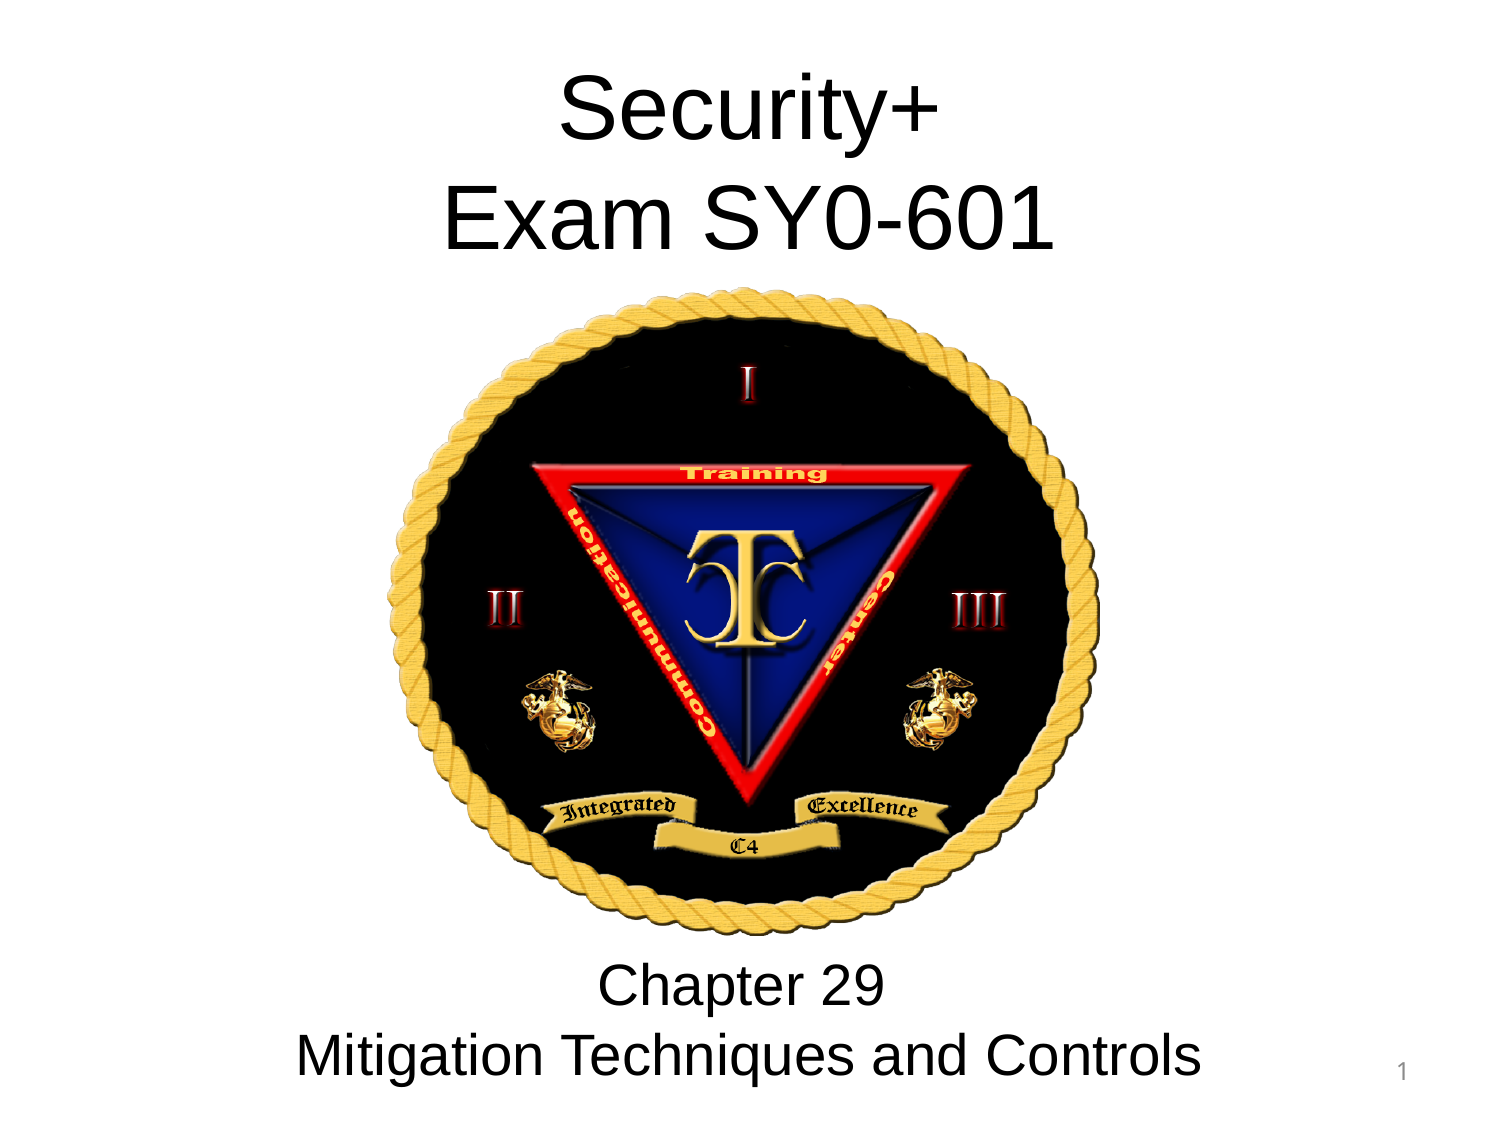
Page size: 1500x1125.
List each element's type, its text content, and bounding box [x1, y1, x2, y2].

picture [359, 287, 1141, 936]
slide_number 1 [1074, 1042, 1425, 1103]
text_box Chapter 29 Mitigation Techniques and Controls [112, 940, 1388, 1019]
text_box Security+ Exam SY0-601 [112, 37, 1388, 279]
